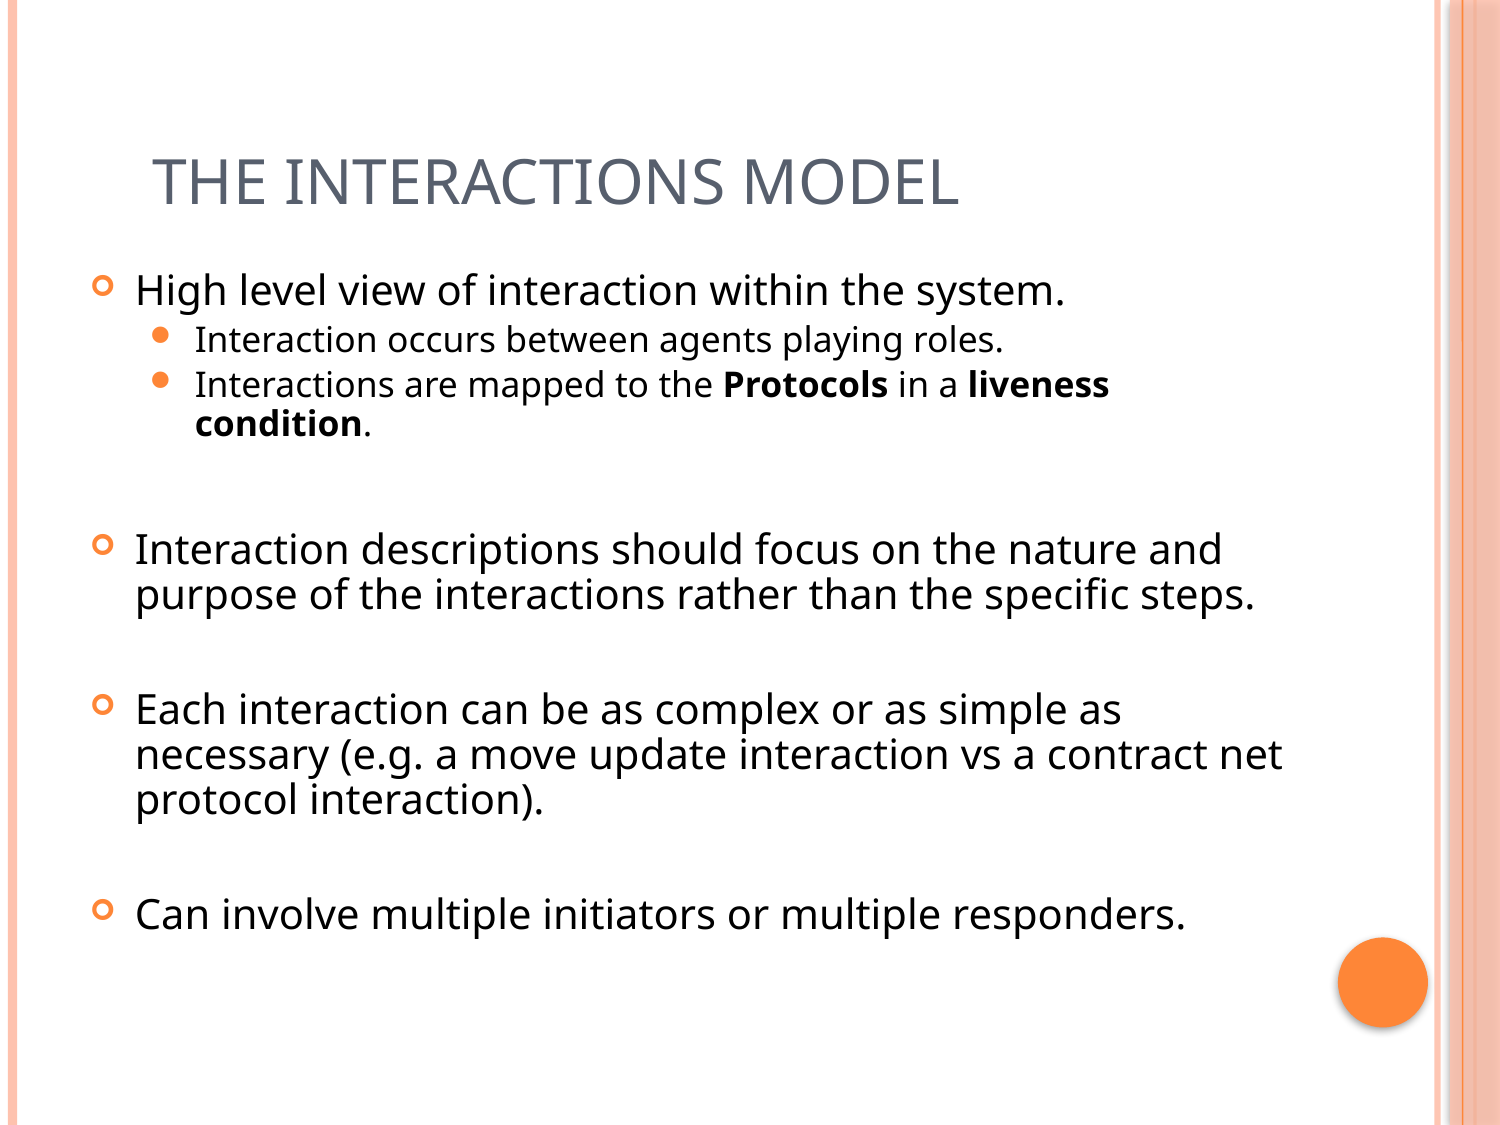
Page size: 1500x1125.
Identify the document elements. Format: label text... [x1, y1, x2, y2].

title The Interactions Model [137, 37, 1363, 225]
list High level view of interaction within the system. Interaction occurs between agents playing roles. Interactions are mapped to the Protocols in a liveness condition. Interaction descriptions should focus on the nature and purpose of the interactions rather than the specific steps. Each interaction can be as complex or as simple as necessary (e.g. a move update interaction vs a contract net protocol interaction). Can involve multiple initiators or multiple responders. [75, 262, 1300, 1062]
